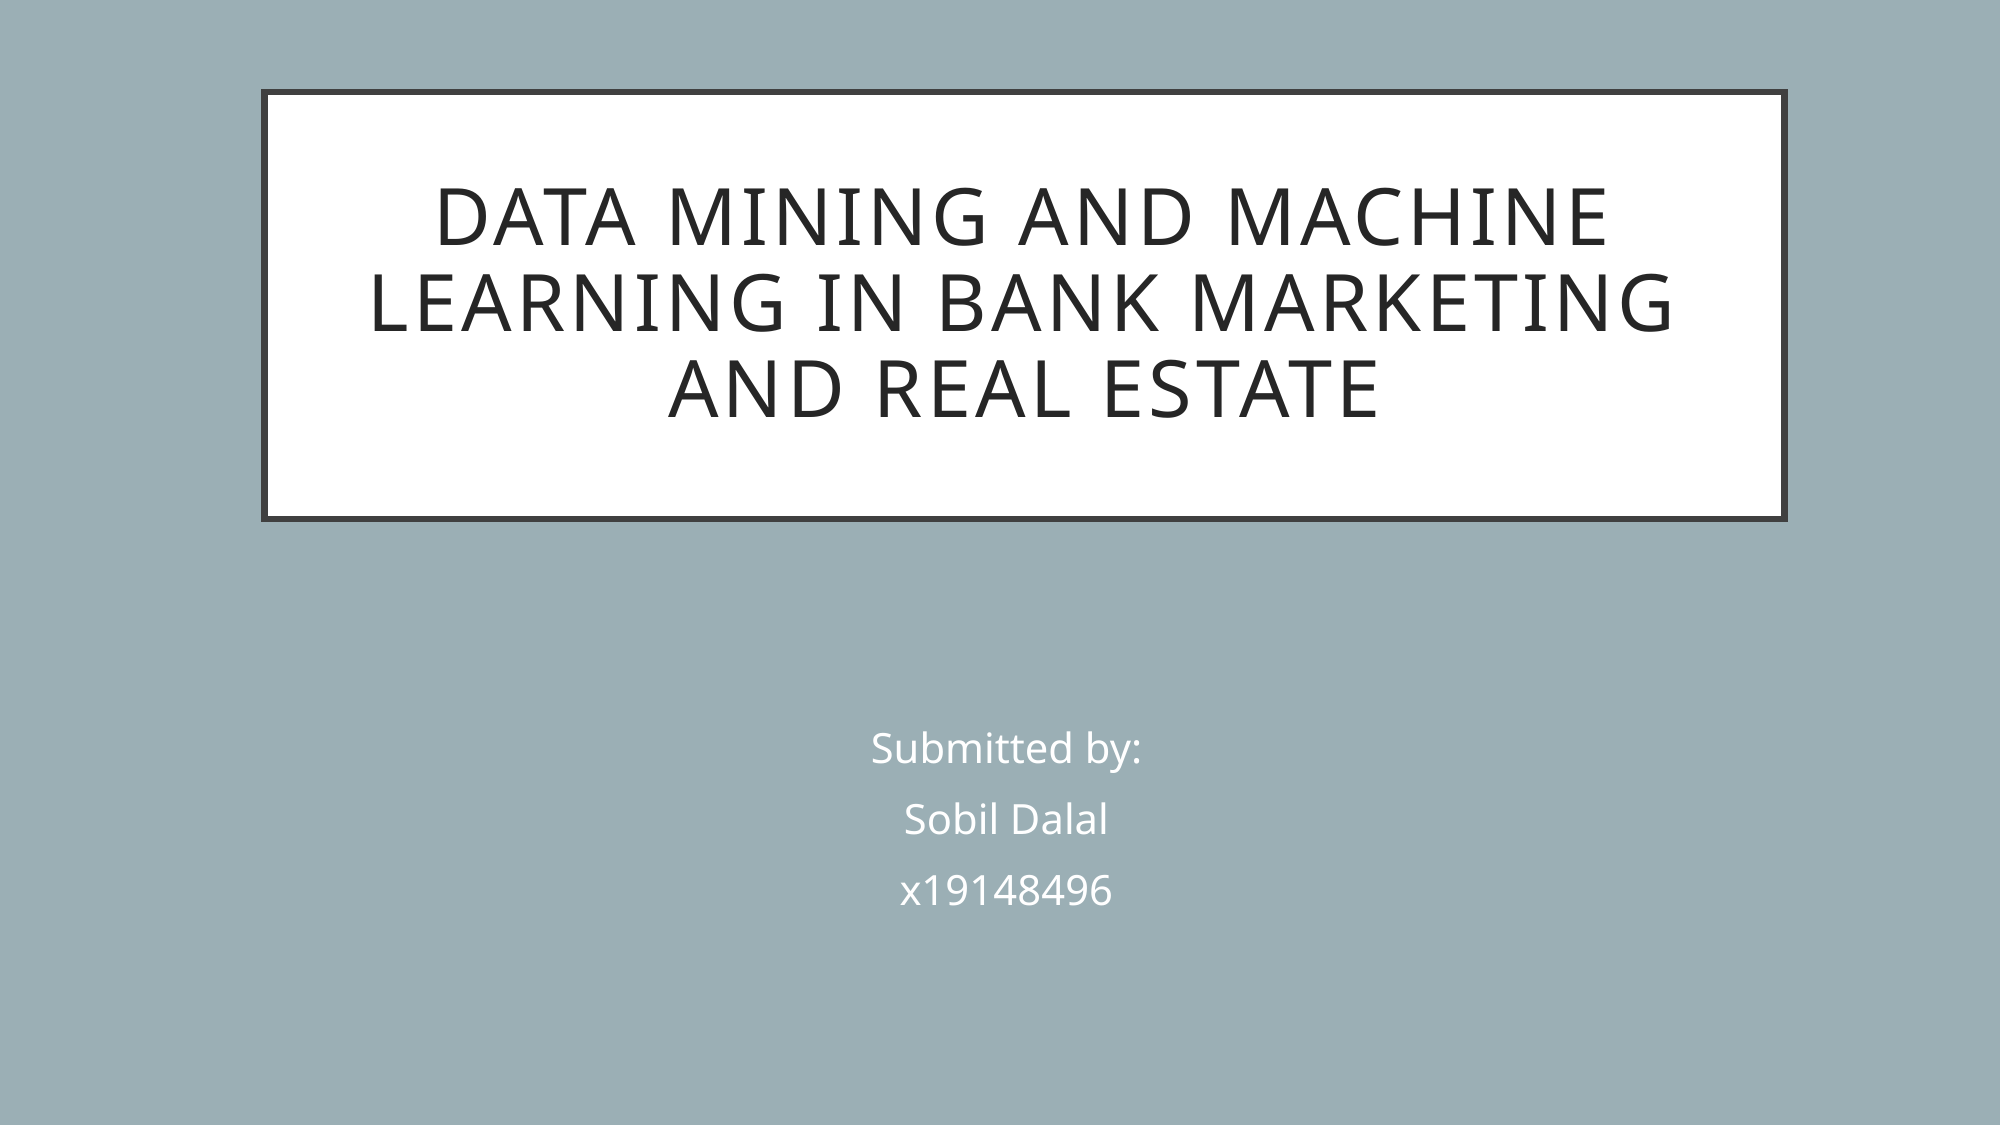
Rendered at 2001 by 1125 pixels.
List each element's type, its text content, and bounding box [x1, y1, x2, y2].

subtitle Submitted by: Sobil Dalal x19148496 [442, 713, 1572, 973]
title Data Mining and Machine Learning in Bank Marketing and Real Estate [261, 89, 1788, 522]
